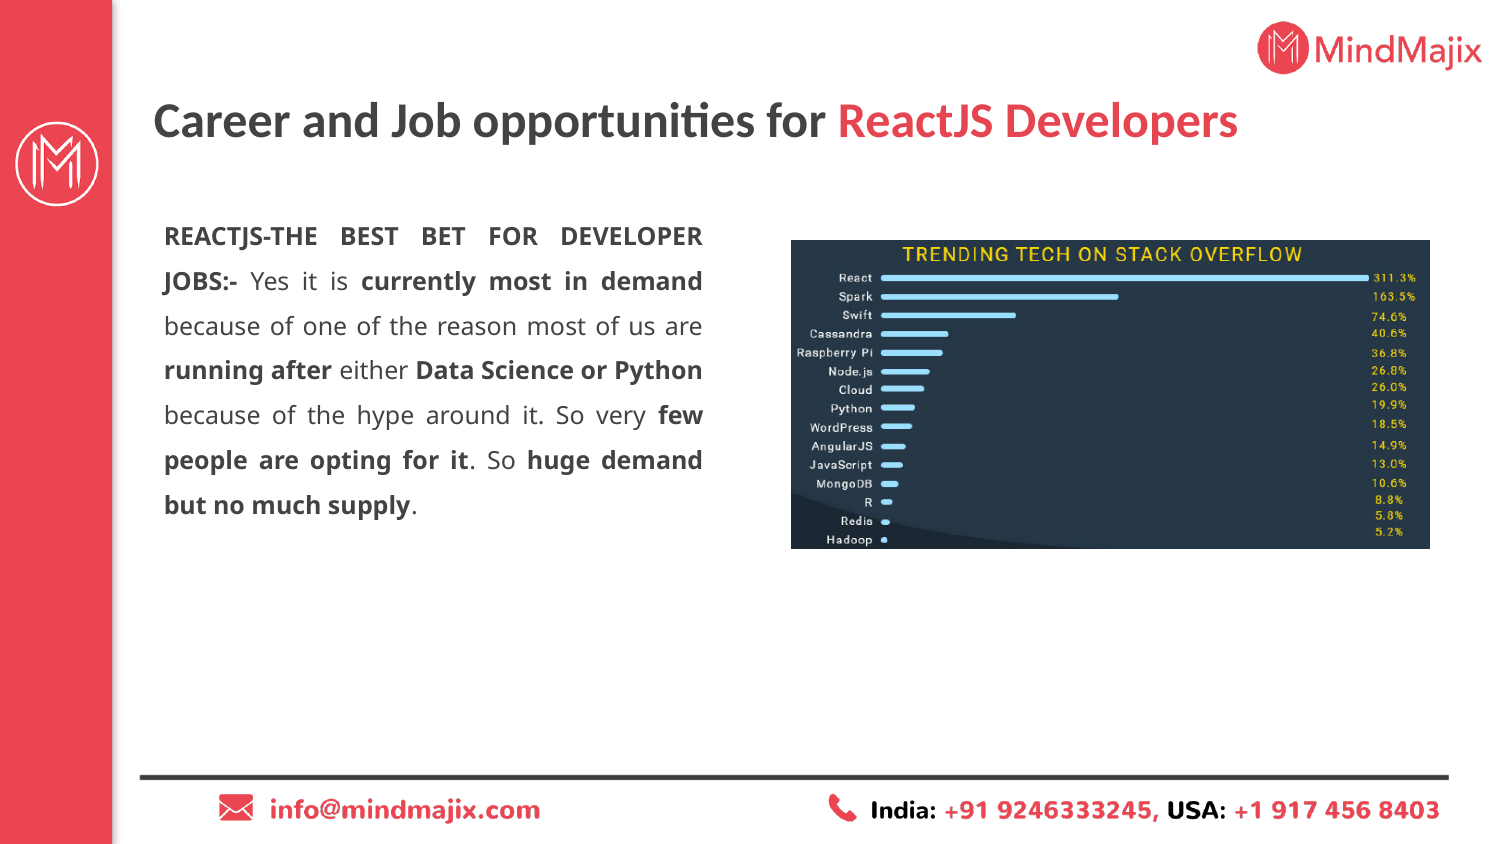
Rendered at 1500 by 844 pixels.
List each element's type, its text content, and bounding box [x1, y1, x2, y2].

title Career and Job opportunities for ReactJS Developers [51, 72, 1449, 167]
picture [0, 0, 1500, 844]
list REACTJS-THE BEST BET FOR DEVELOPER JOBS:- Yes it is currently most in demand because of one of the reason most of us are running after either Data Science or Python because of the hype around it. So very few people are opting for it. So huge demand but no much supply. [148, 190, 719, 751]
